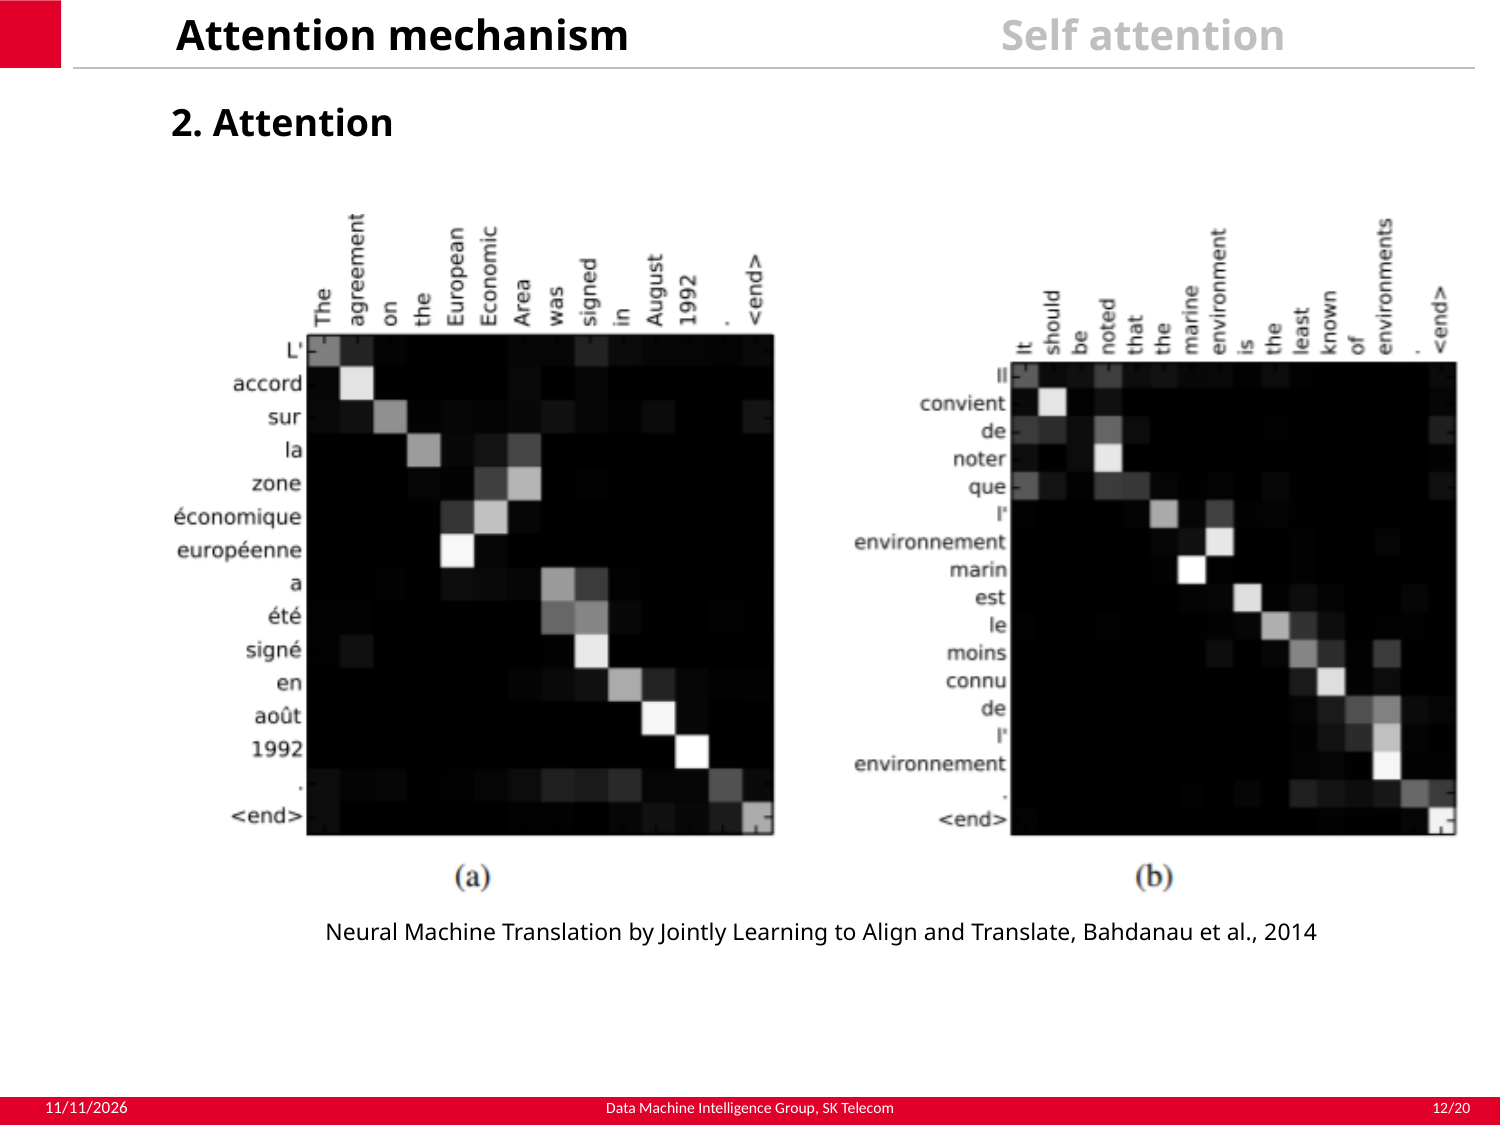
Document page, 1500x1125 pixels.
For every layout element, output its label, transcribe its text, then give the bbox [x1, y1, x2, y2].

text_box Self attention [861, 8, 1426, 72]
text_box Attention mechanism [110, 8, 696, 70]
text_box Neural Machine Translation by Jointly Learning to Align and Translate, Bahdanau et al., 2014 [293, 909, 1351, 953]
picture [157, 214, 1487, 899]
text_box 2. Attention [156, 97, 1462, 158]
